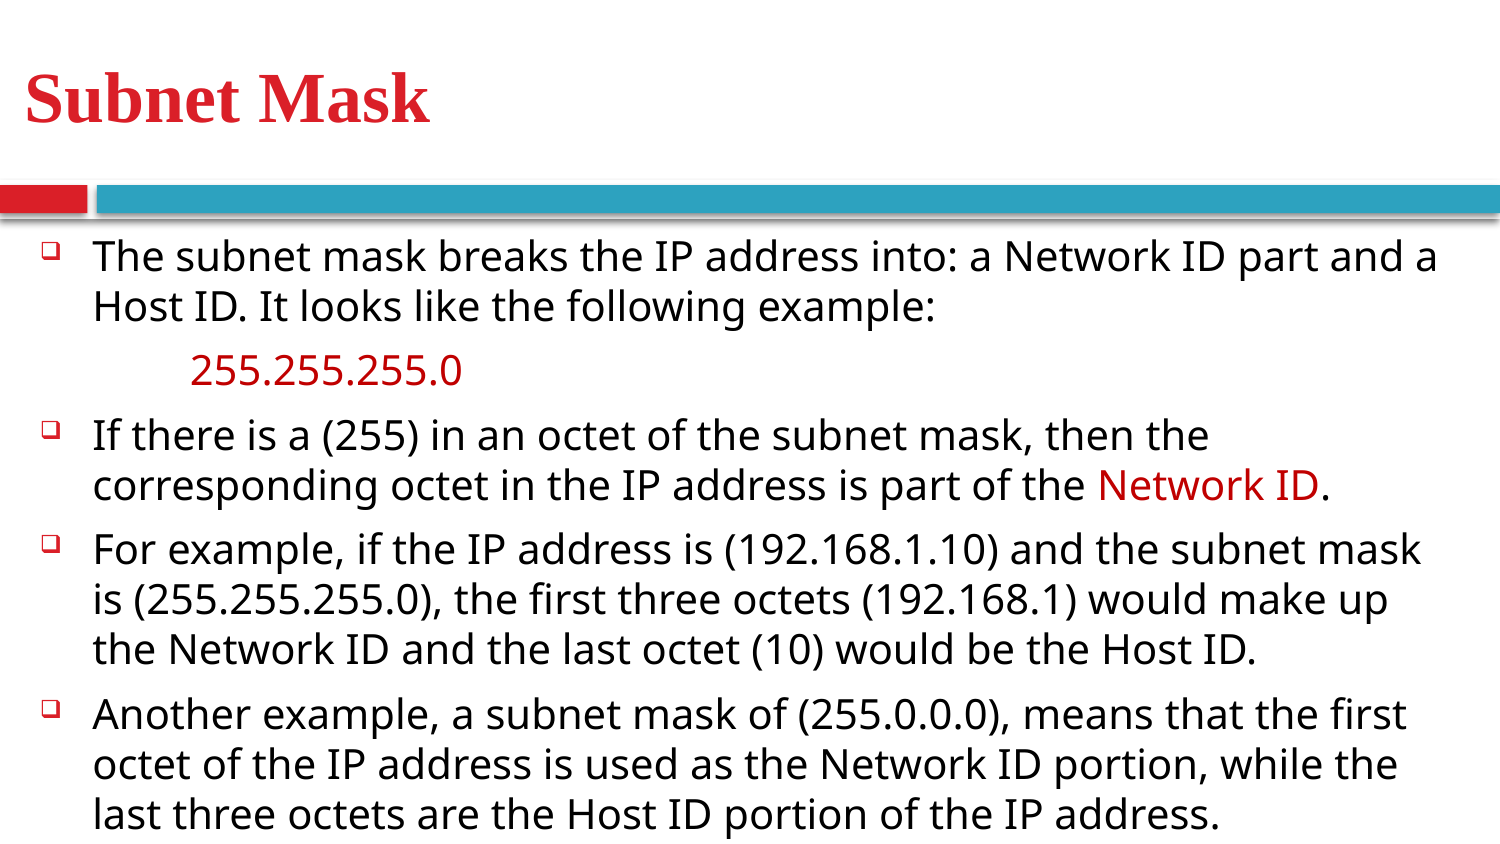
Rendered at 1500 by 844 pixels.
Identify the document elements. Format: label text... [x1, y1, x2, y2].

text_box The subnet mask breaks the IP address into: a Network ID part and a Host ID. It looks like the following example: 255.255.255.0 If there is a (255) in an octet of the subnet mask, then the corresponding octet in the IP address is part of the Network ID. For example, if the IP address is (192.168.1.10) and the subnet mask is (255.255.255.0), the first three octets (192.168.1) would make up the Network ID and the last octet (10) would be the Host ID. Another example, a subnet mask of (255.0.0.0), means that the first octet of the IP address is used as the Network ID portion, while the last three octets are the Host ID portion of the IP address. [24, 221, 1475, 572]
text_box Subnet Mask [24, 46, 1325, 140]
